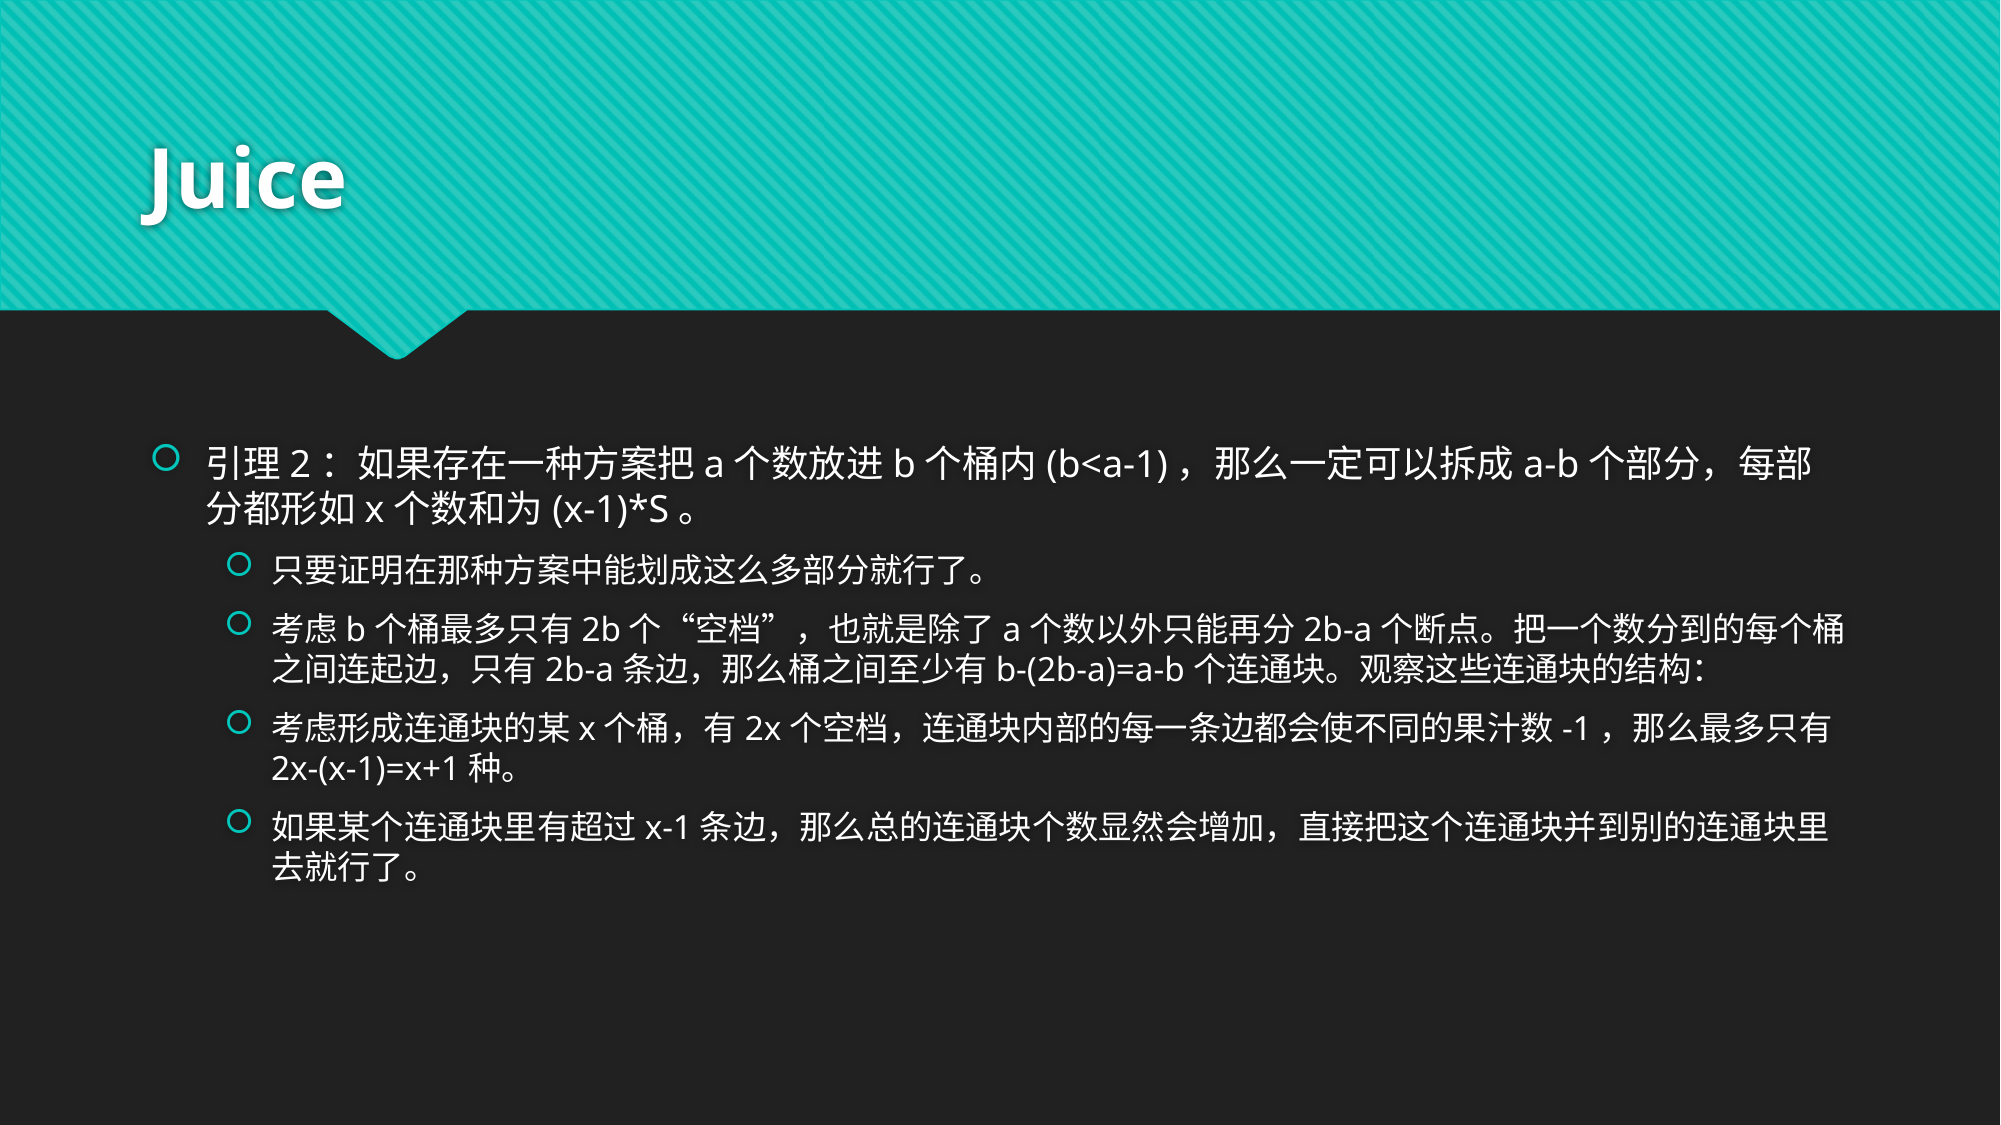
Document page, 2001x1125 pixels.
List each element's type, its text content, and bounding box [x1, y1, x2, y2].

title Juice [132, 73, 1868, 233]
list 引理2：如果存在一种方案把a个数放进b个桶内(b<a-1)，那么一定可以拆成a-b个部分，每部分都形如x个数和为(x-1)*S。 只要证明在那种方案中能划成这么多部分就行了。 考虑b个桶最多只有2b个“空档”，也就是除了a个数以外只能再分2b-a个断点。把一个数分到的每个桶之间连起边，只有2b-a条边，那么桶之间至少有b-(2b-a)=a-b个连通块。观察这些连通块的结构： 考虑形成连通块的某x个桶，有2x个空档，连通块内部的每一条边都会使不同的果汁数-1，那么最多只有2x-(x-1)=x+1种。 如果某个连通块里有超过x-1条边，那么总的连通块个数显然会增加，直接把这个连通块并到别的连通块里去就行了。 [134, 364, 1866, 962]
